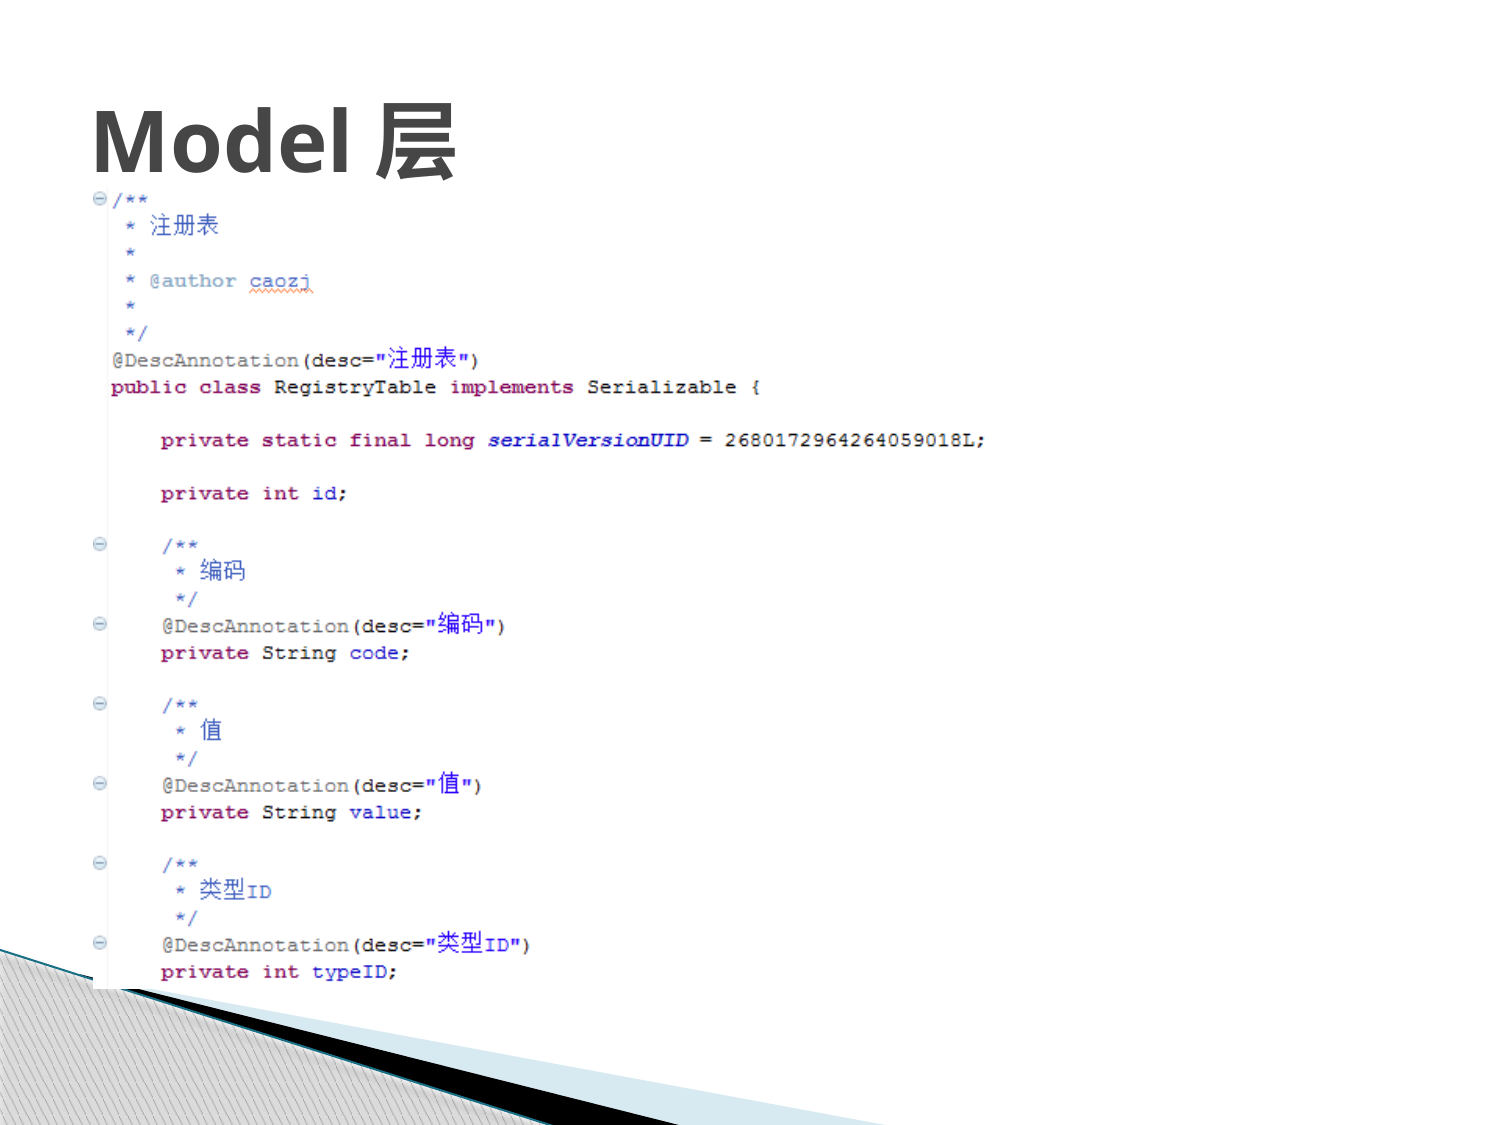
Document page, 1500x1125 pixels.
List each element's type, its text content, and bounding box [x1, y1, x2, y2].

title Model层 [75, 45, 1425, 233]
picture [93, 187, 987, 990]
